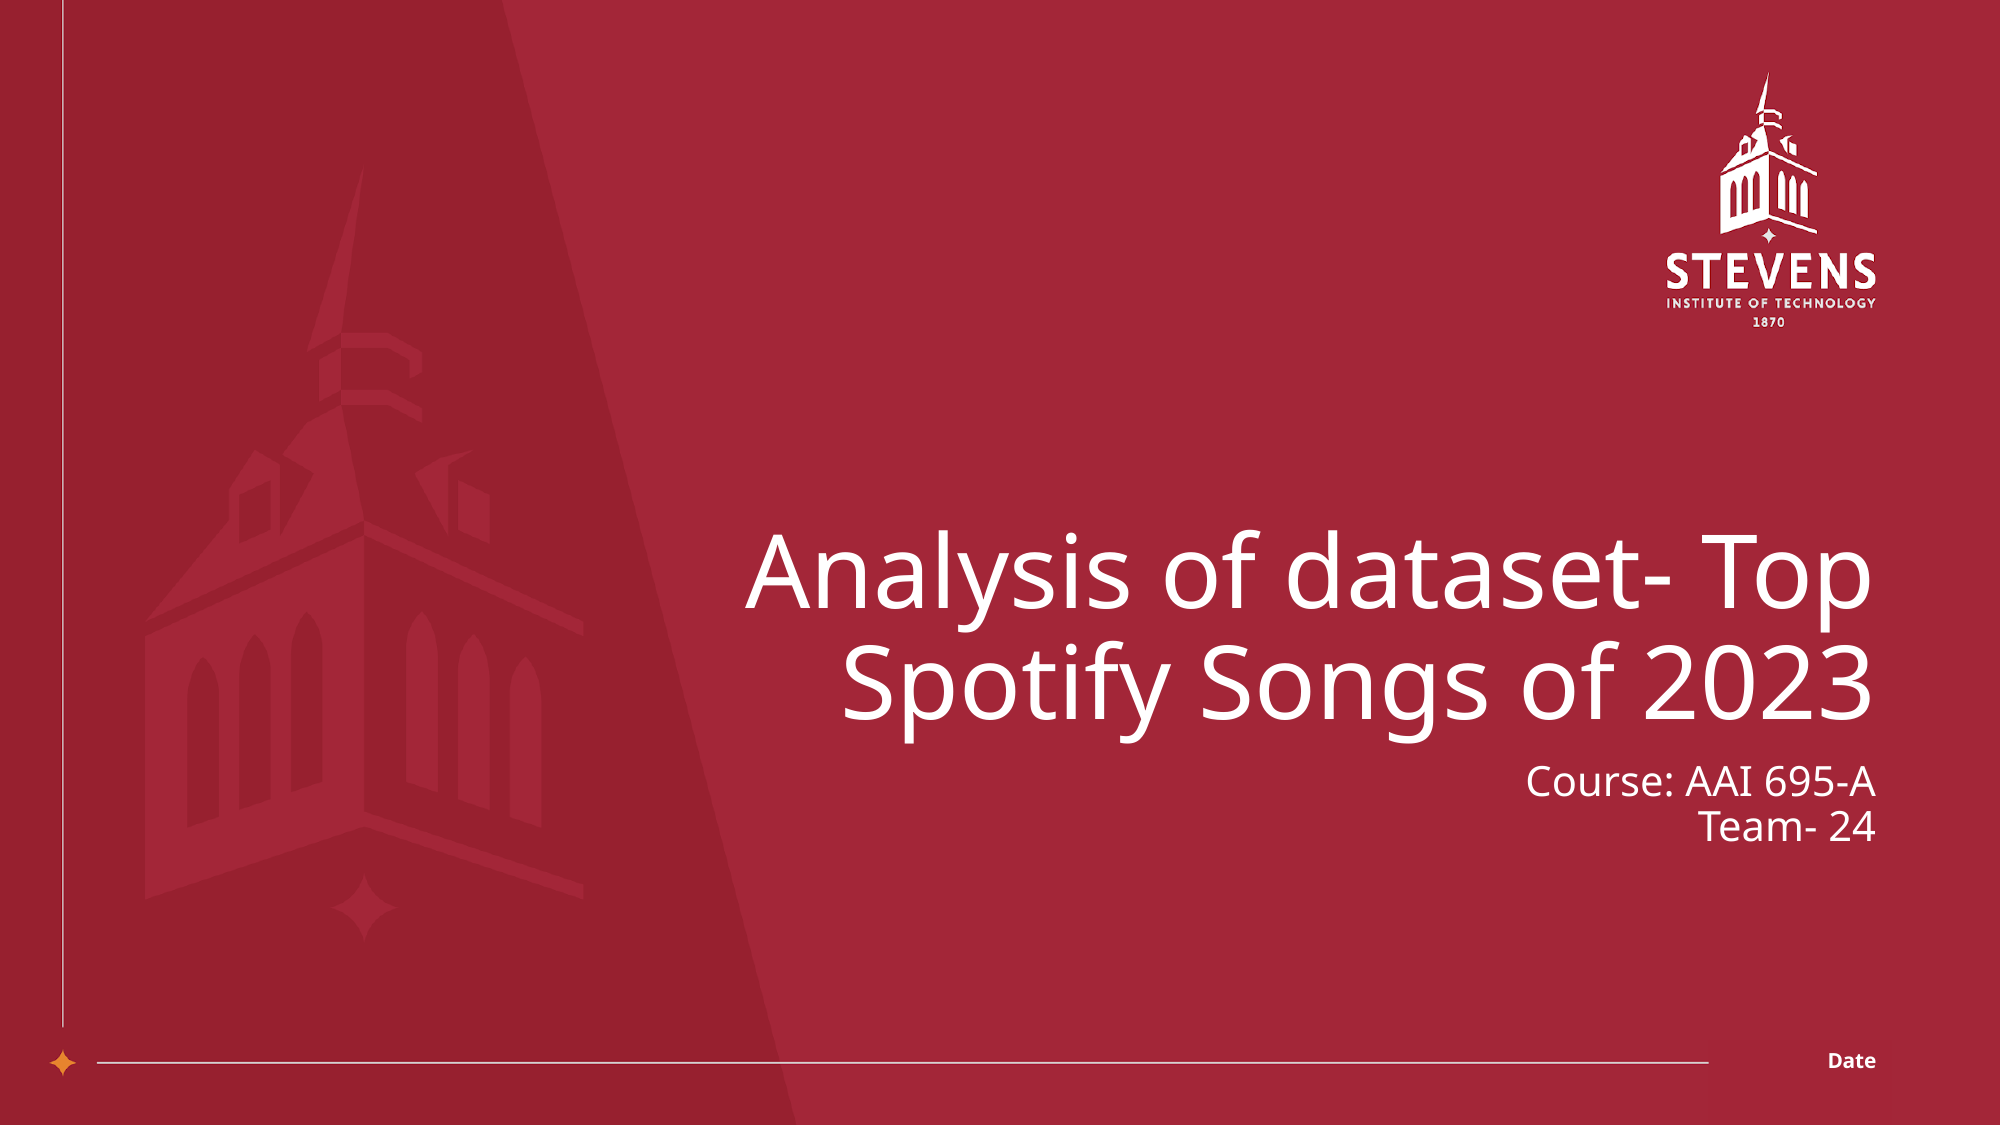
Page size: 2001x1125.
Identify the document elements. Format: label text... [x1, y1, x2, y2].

subtitle Course: AAI 695-A Team- 24 [736, 753, 1892, 907]
slide_number Date [1708, 1040, 1892, 1125]
title Analysis of dataset- Top Spotify Songs of 2023 [697, 410, 1892, 749]
picture [0, 0, 2000, 1125]
